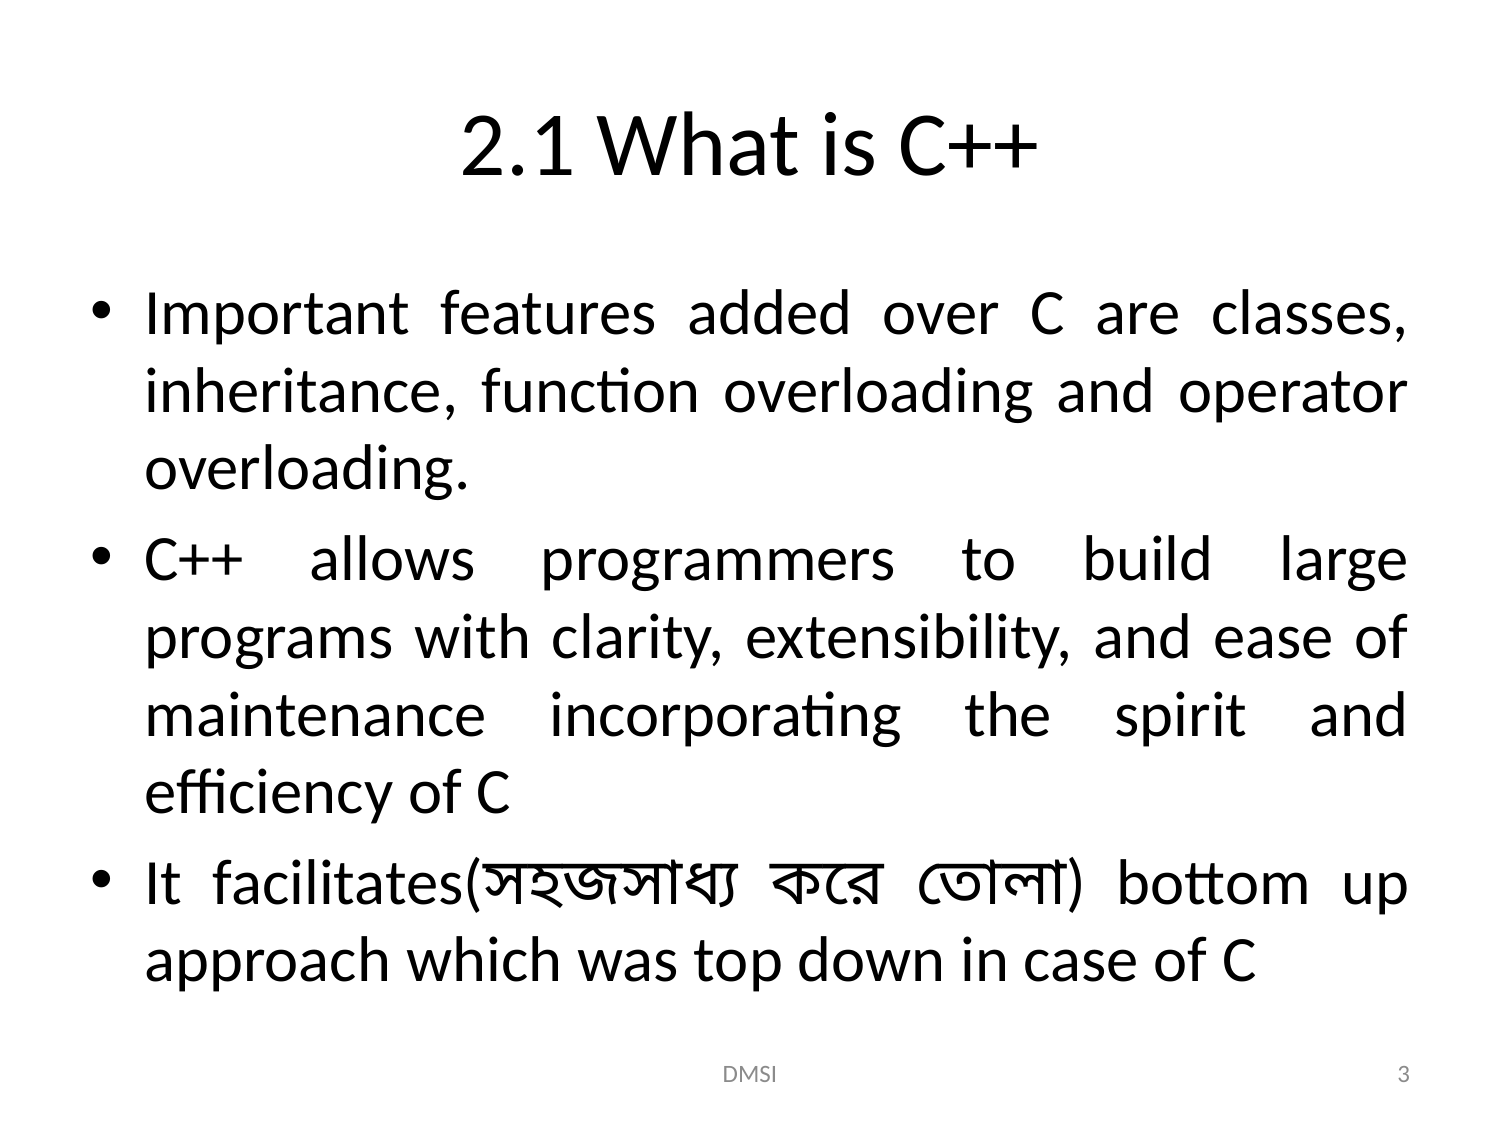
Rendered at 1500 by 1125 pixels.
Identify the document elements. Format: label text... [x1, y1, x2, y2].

slide_number 3 [1074, 1042, 1425, 1103]
footer DMSI [512, 1042, 988, 1103]
list Important features added over C are classes, inheritance, function overloading and operator overloading. C++ allows programmers to build large programs with clarity, extensibility, and ease of maintenance incorporating the spirit and efficiency of C It facilitates(সহজসাধ্য করে তোলা) bottom up approach which was top down in case of C [75, 262, 1425, 1005]
title 2.1 What is C++ [75, 45, 1425, 233]
